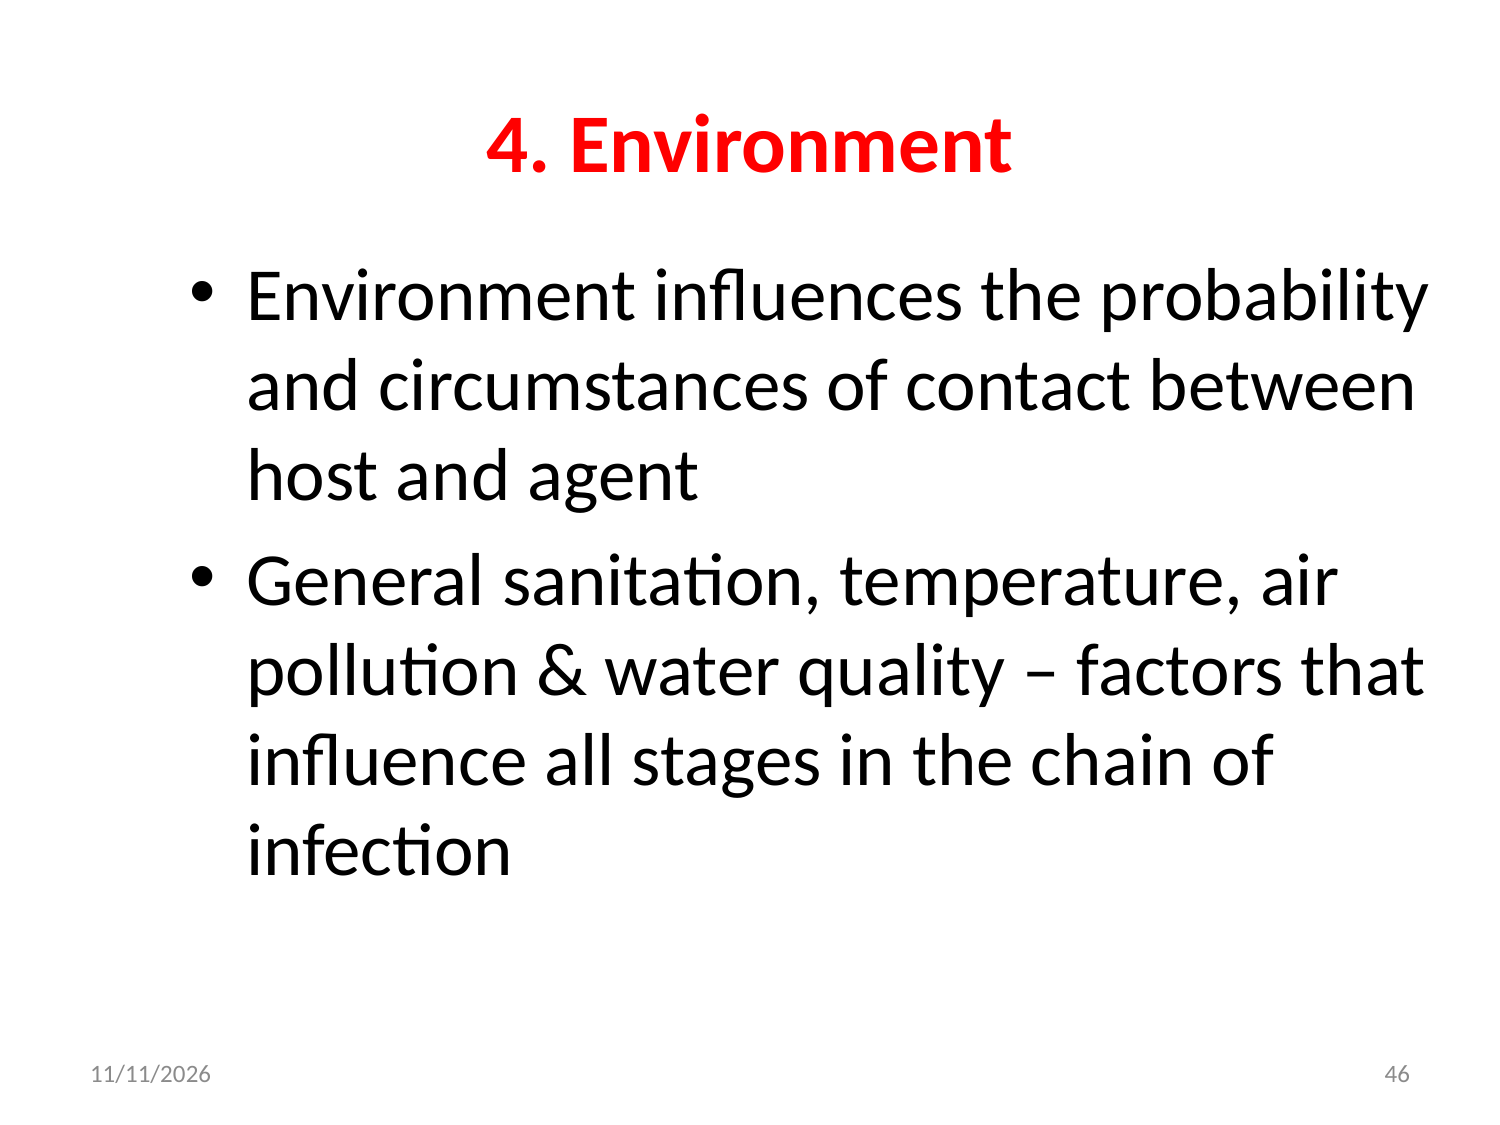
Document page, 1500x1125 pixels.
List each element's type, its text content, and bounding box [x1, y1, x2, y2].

title 4. Environment [75, 45, 1425, 233]
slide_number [75, 1042, 425, 1103]
list Environment influences the probability and circumstances of contact between host and agent General sanitation, temperature, air pollution & water quality – factors that influence all stages in the chain of infection [174, 237, 1466, 1025]
slide_number 46 [1074, 1042, 1425, 1103]
